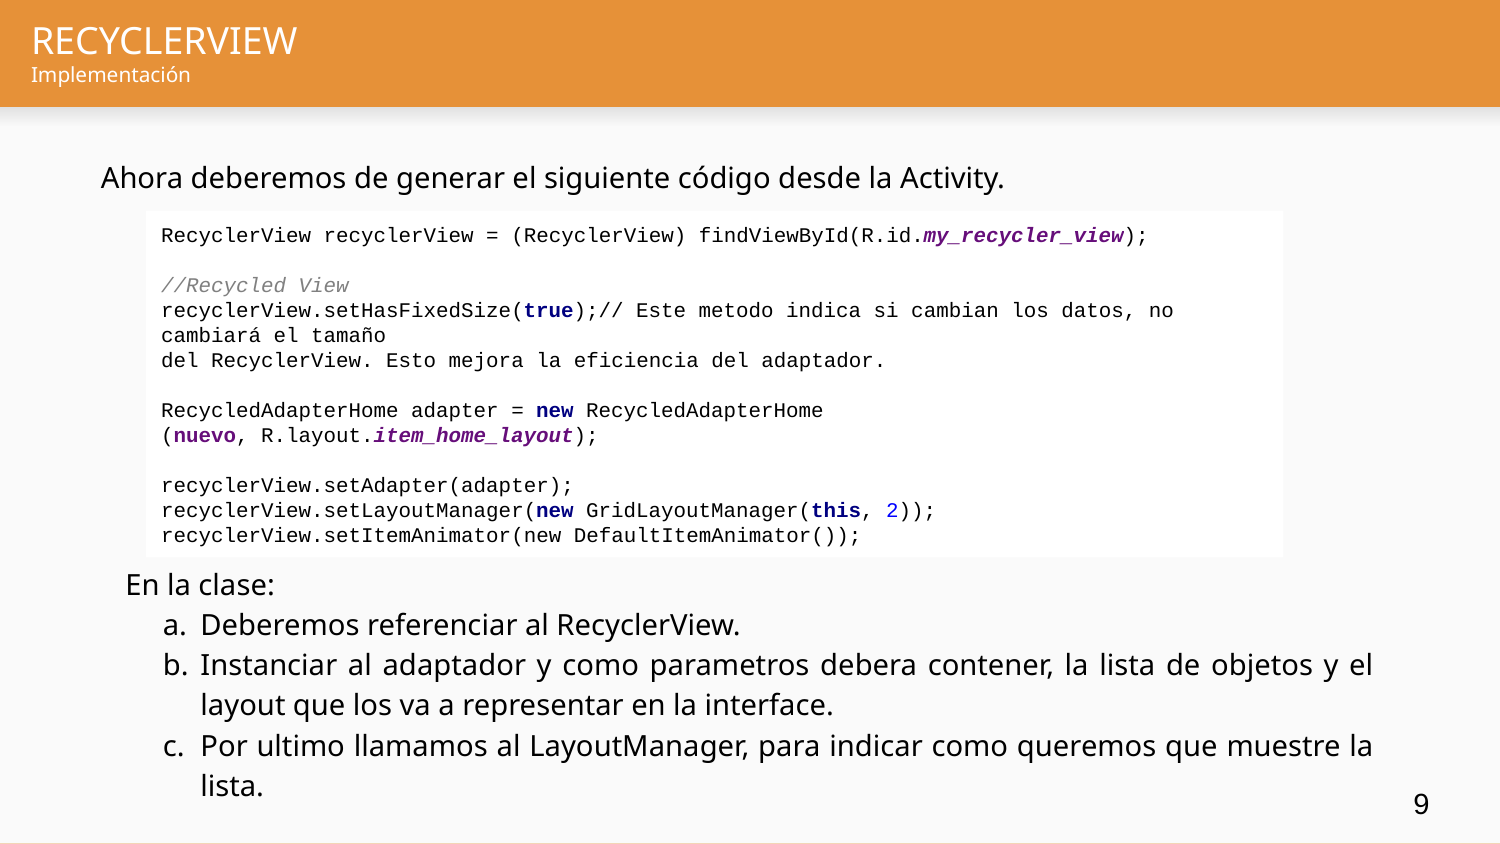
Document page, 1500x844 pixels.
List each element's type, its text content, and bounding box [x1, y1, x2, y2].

text_box Ahora deberemos de generar el siguiente código desde la Activity. [85, 144, 1427, 290]
text_box En la clase: Deberemos referenciar al RecyclerView. Instanciar al adaptador y como parametros debera contener, la lista de objetos y el layout que los va a representar en la interface. Por ultimo llamamos al LayoutManager, para indicar como queremos que muestre la lista. [110, 546, 1390, 796]
slide_number ‹#› [1398, 770, 1489, 835]
title RECYCLERVIEW Implementación [16, 2, 1464, 102]
text_box RecyclerView recyclerView = (RecyclerView) findViewById(R.id.my_recycler_view); //Recycled View recyclerView.setHasFixedSize(true);// Este metodo indica si cambian los datos, no cambiará el tamaño del RecyclerView. Esto mejora la eficiencia del adaptador. RecycledAdapterHome adapter = new RecycledAdapterHome (nuevo, R.layout.item_home_layout); recyclerView.setAdapter(adapter); recyclerView.setLayoutManager(new GridLayoutManager(this, 2)); recyclerView.setItemAnimator(new DefaultItemAnimator()); [146, 210, 1284, 546]
